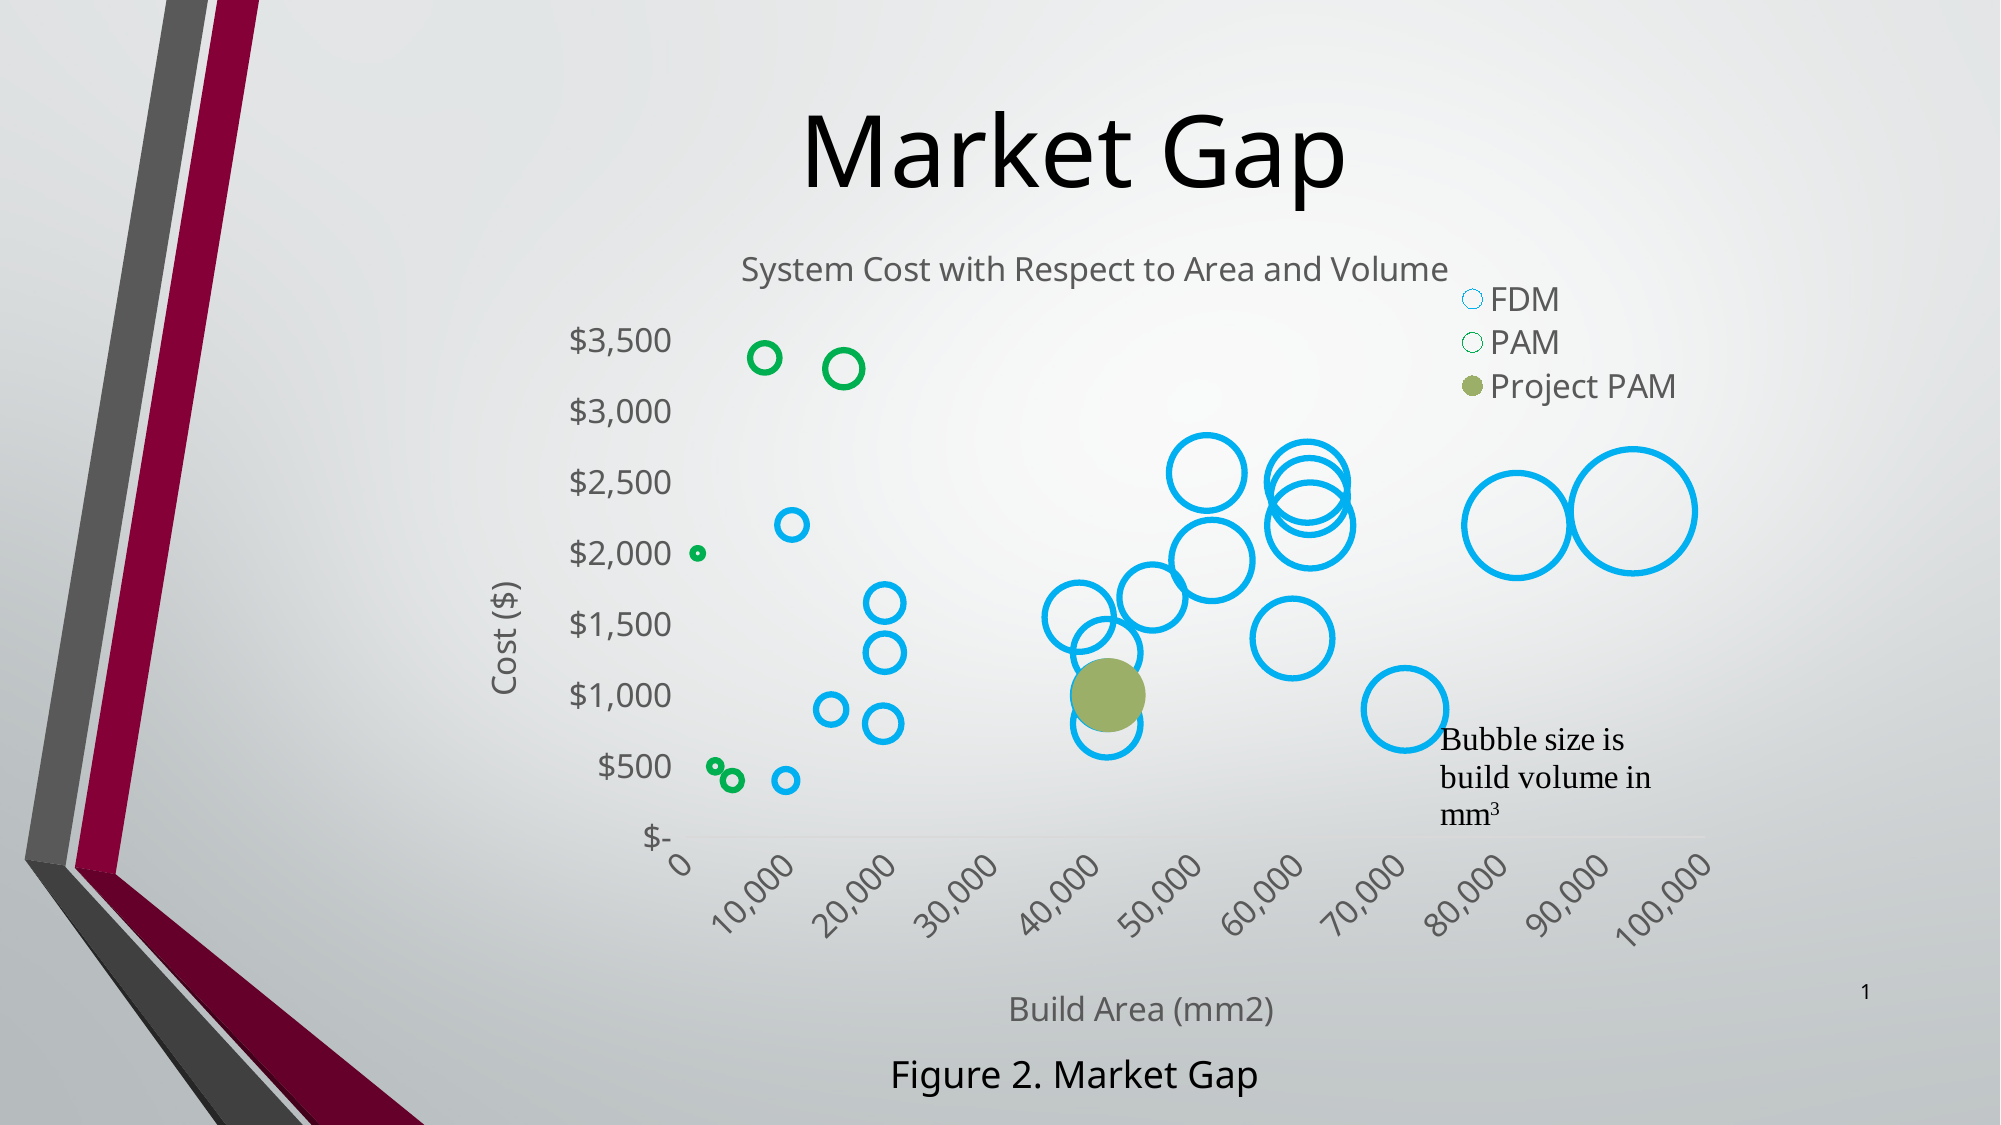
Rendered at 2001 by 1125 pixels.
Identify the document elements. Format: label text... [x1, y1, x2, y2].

chart [444, 212, 1748, 1067]
text_box Figure 2. Market Gap [875, 1067, 1274, 1104]
title Market Gap [252, 61, 1897, 235]
slide_number 1 [1796, 962, 1887, 1023]
